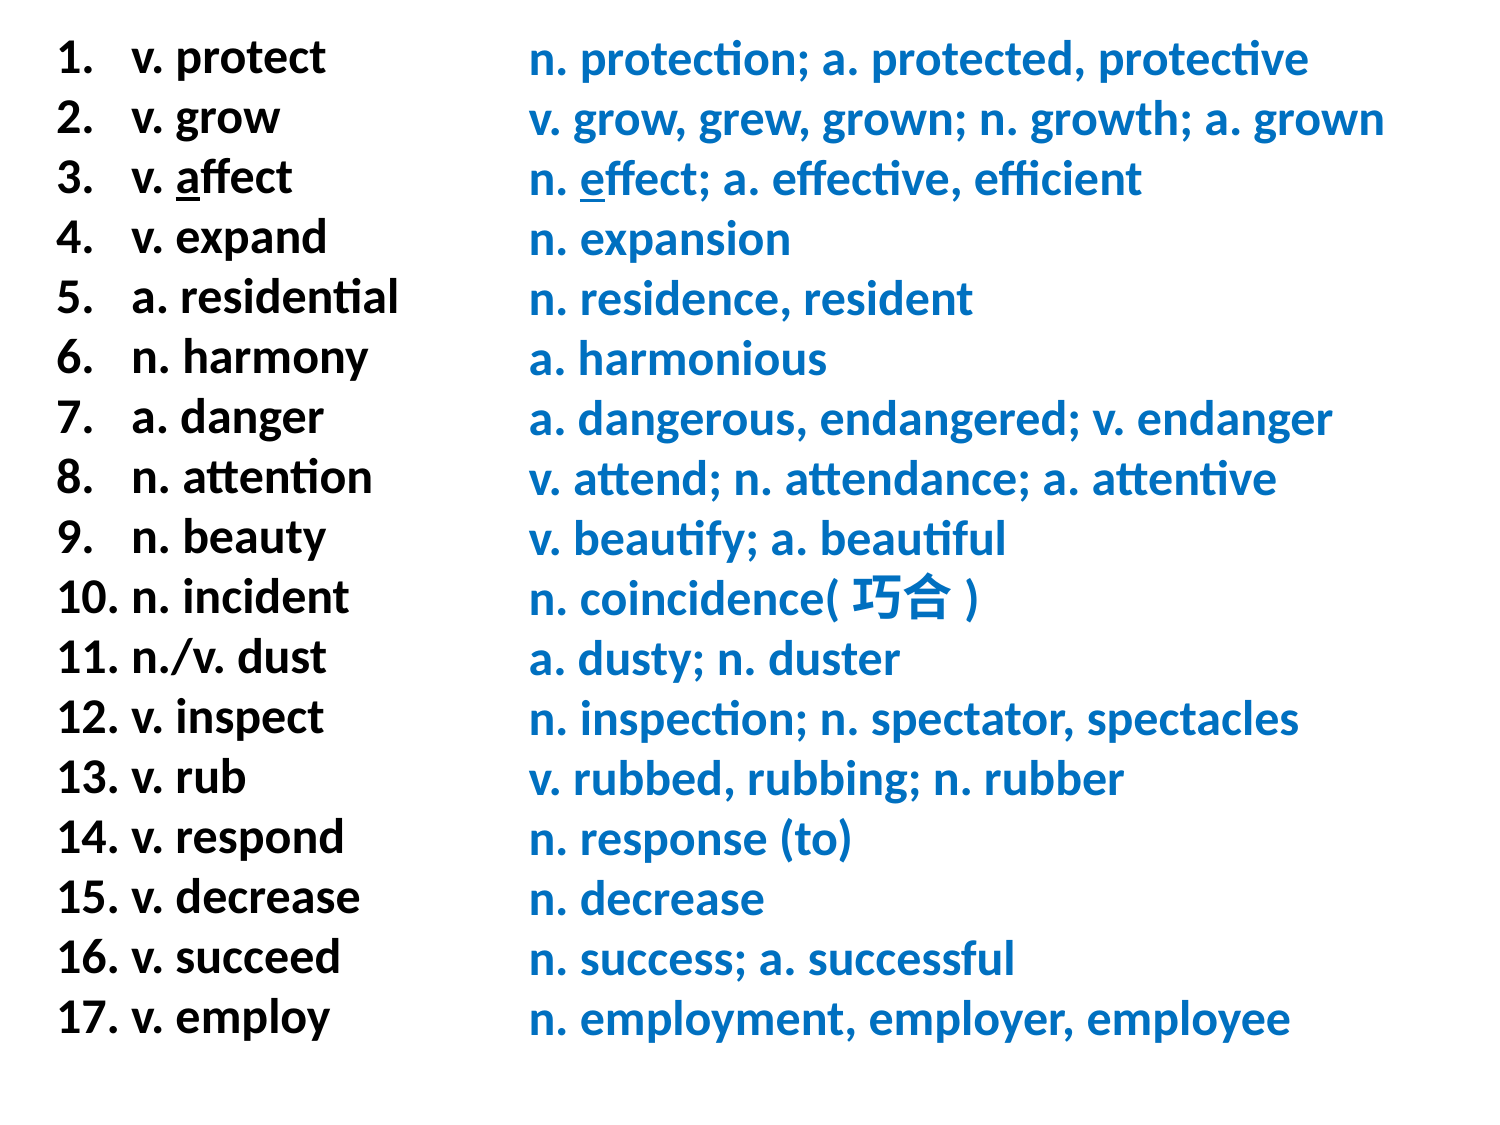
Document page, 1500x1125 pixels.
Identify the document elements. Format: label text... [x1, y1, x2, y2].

text_box v. protect v. grow v. affect v. expand a. residential n. harmony a. danger n. attention n. beauty n. incident n./v. dust v. inspect v. rub v. respond v. decrease v. succeed v. employ [41, 16, 513, 1052]
text_box n. protection; a. protected, protective v. grow, grew, grown; n. growth; a. grown n. effect; a. effective, efficient n. expansion n. residence, resident a. harmonious a. dangerous, endangered; v. endanger v. attend; n. attendance; a. attentive v. beautify; a. beautiful n. coincidence(巧合) a. dusty; n. duster n. inspection; n. spectator, spectacles v. rubbed, rubbing; n. rubber n. response (to) n. decrease n. success; a. successful n. employment, employer, employee [513, 0, 1500, 1053]
